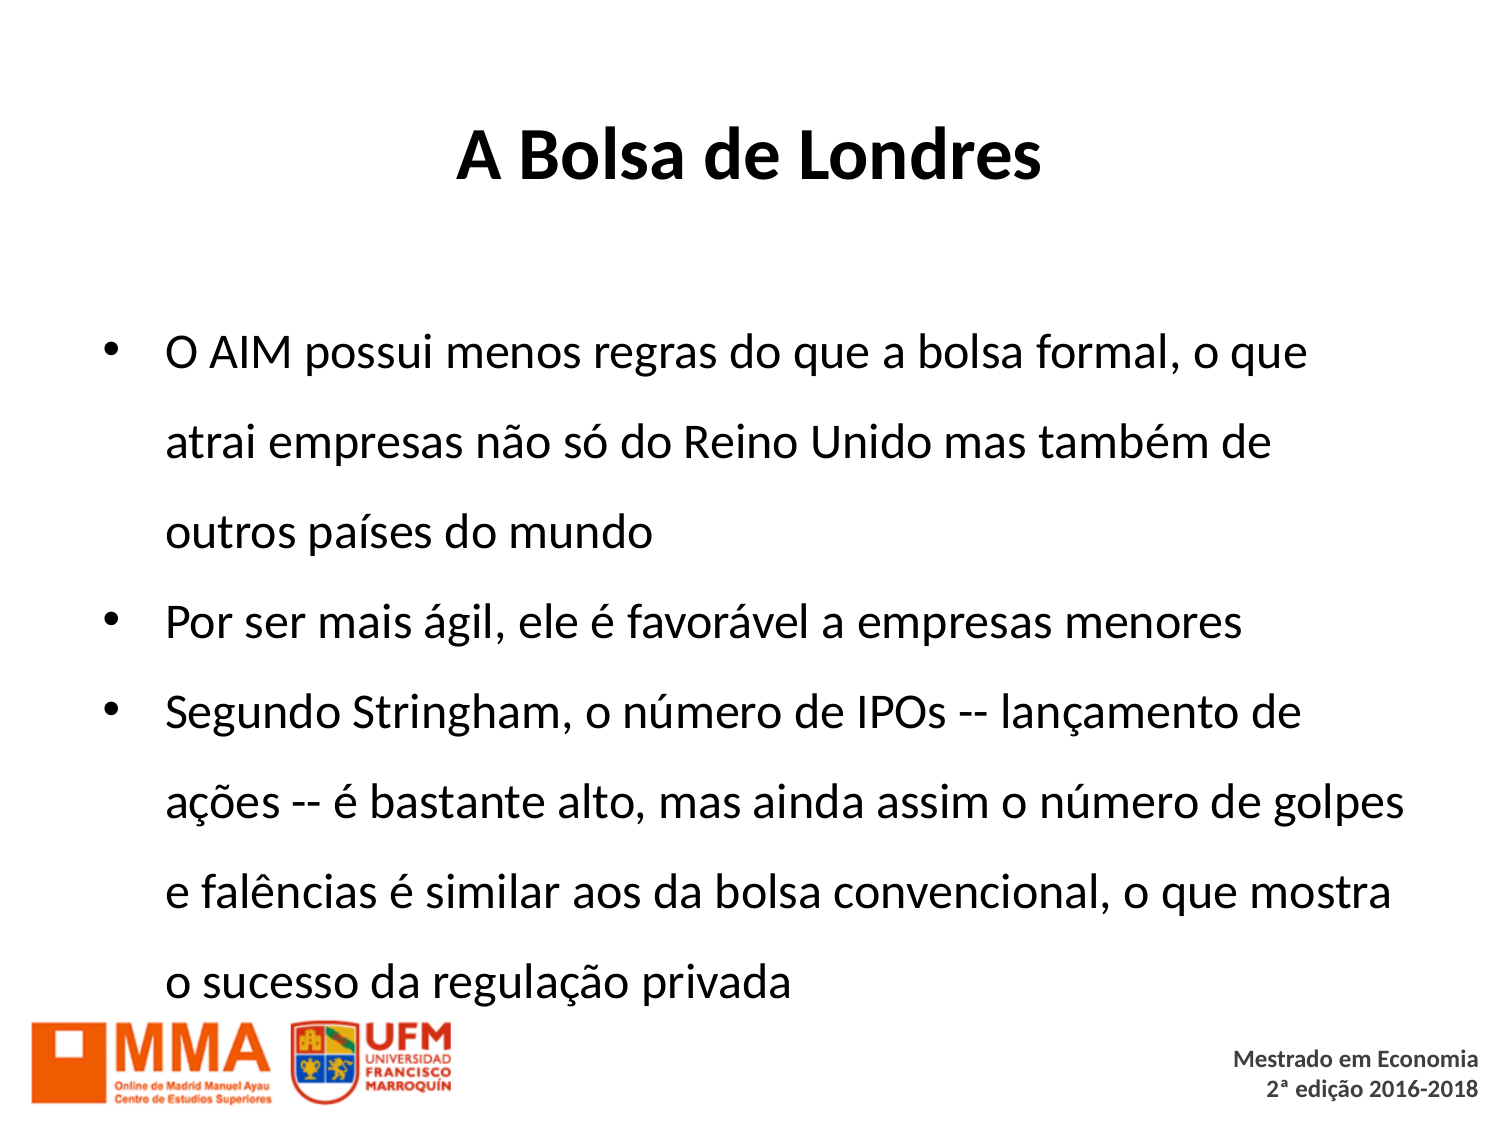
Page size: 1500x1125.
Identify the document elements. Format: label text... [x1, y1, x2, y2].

picture [23, 1016, 467, 1114]
title A Bolsa de Londres [75, 45, 1425, 233]
list O AIM possui menos regras do que a bolsa formal, o que atrai empresas não só do Reino Unido mas também de outros países do mundo Por ser mais ágil, ele é favorável a empresas menores Segundo Stringham, o número de IPOs -- lançamento de ações -- é bastante alto, mas ainda assim o número de golpes e falências é similar aos da bolsa convencional, o que mostra o sucesso da regulação privada [75, 273, 1425, 985]
